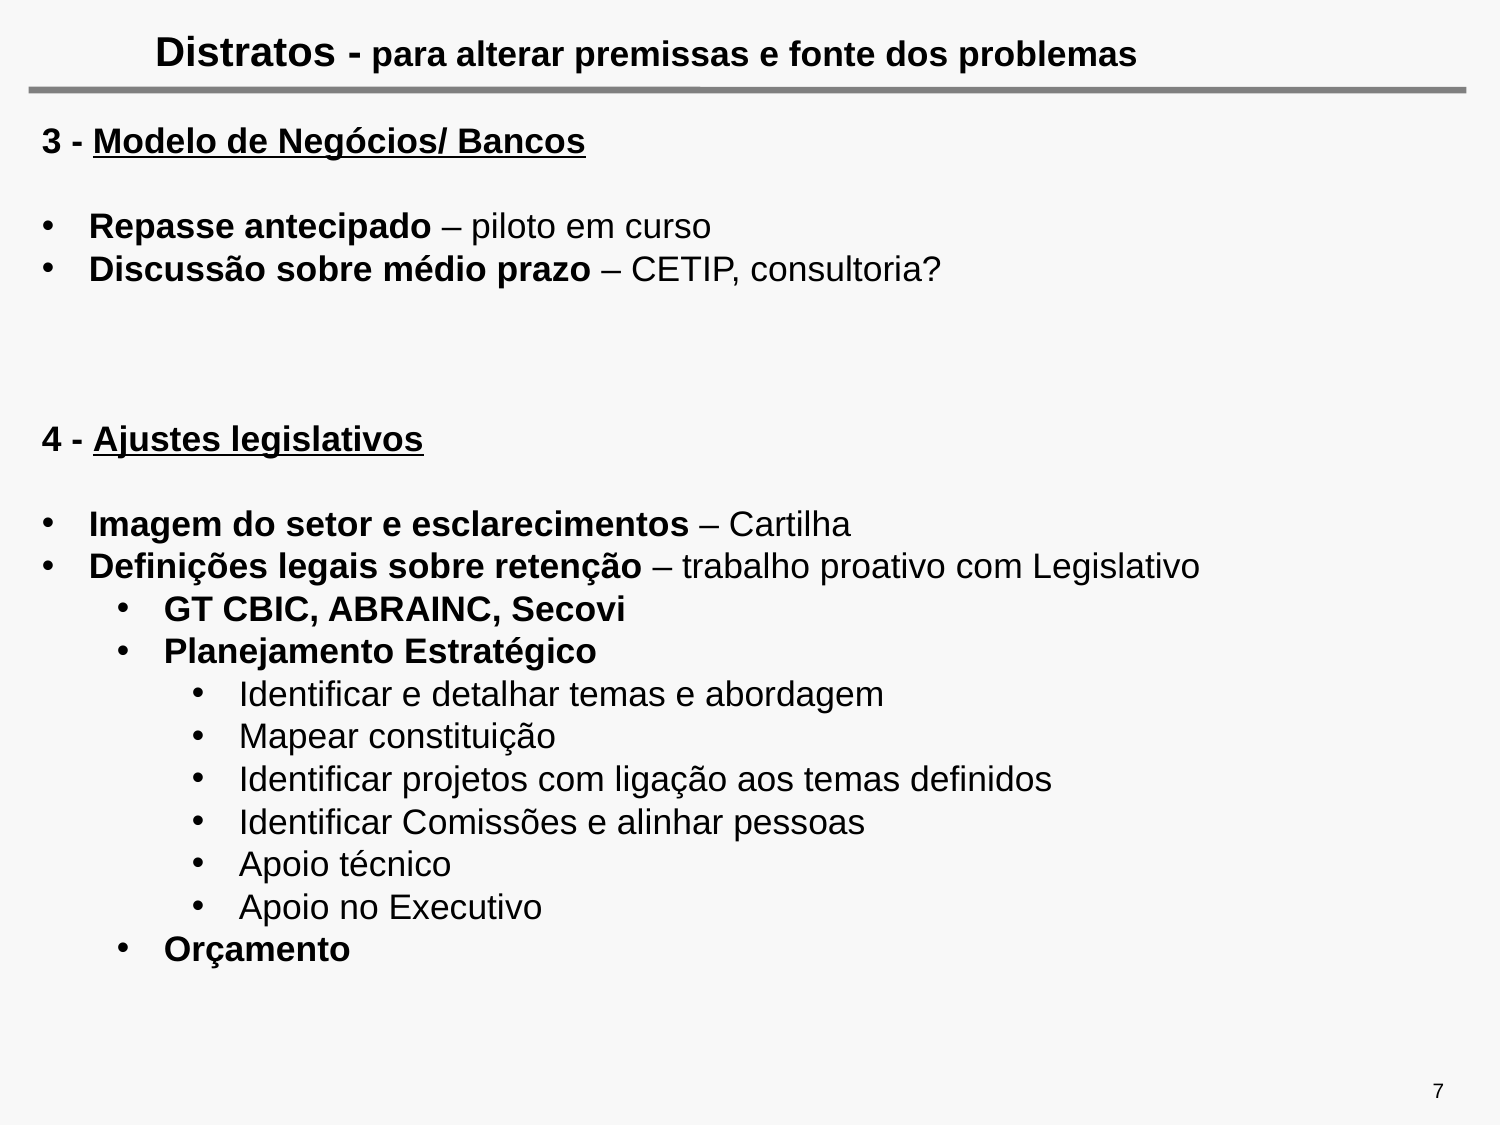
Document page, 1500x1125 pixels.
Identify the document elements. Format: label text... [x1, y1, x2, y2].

text_box 3 - Modelo de Negócios/ Bancos Repasse antecipado – piloto em curso Discussão sobre médio prazo – CETIP, consultoria? 4 - Ajustes legislativos Imagem do setor e esclarecimentos – Cartilha Definições legais sobre retenção – trabalho proativo com Legislativo GT CBIC, ABRAINC, Secovi Planejamento Estratégico Identificar e detalhar temas e abordagem Mapear constituição Identificar projetos com ligação aos temas definidos Identificar Comissões e alinhar pessoas Apoio técnico Apoio no Executivo Orçamento [31, 113, 1469, 974]
text_box 7 [1210, 1070, 1459, 1111]
title Distratos - para alterar premissas e fonte dos problemas [39, 24, 1254, 66]
